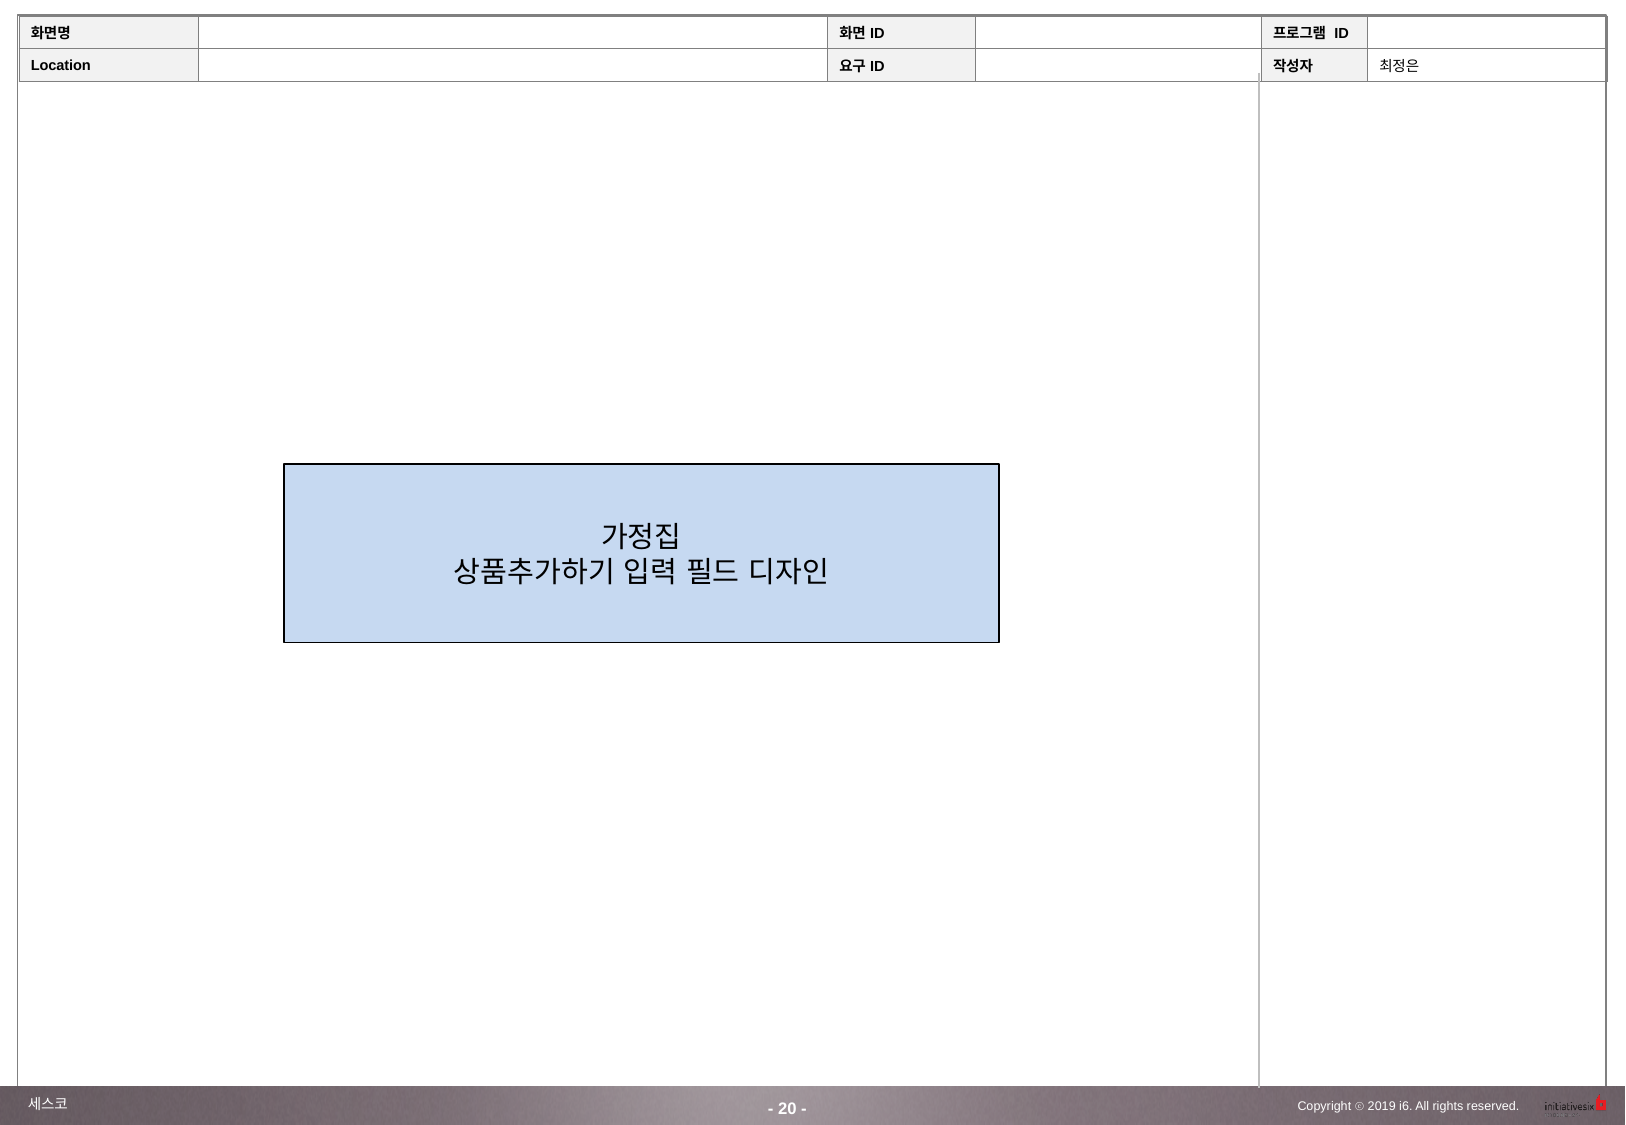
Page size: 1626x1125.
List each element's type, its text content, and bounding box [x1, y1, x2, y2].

picture [0, 1086, 1625, 1125]
text_box 가정집 상품추가하기 입력 필드 디자인 [283, 463, 1000, 643]
